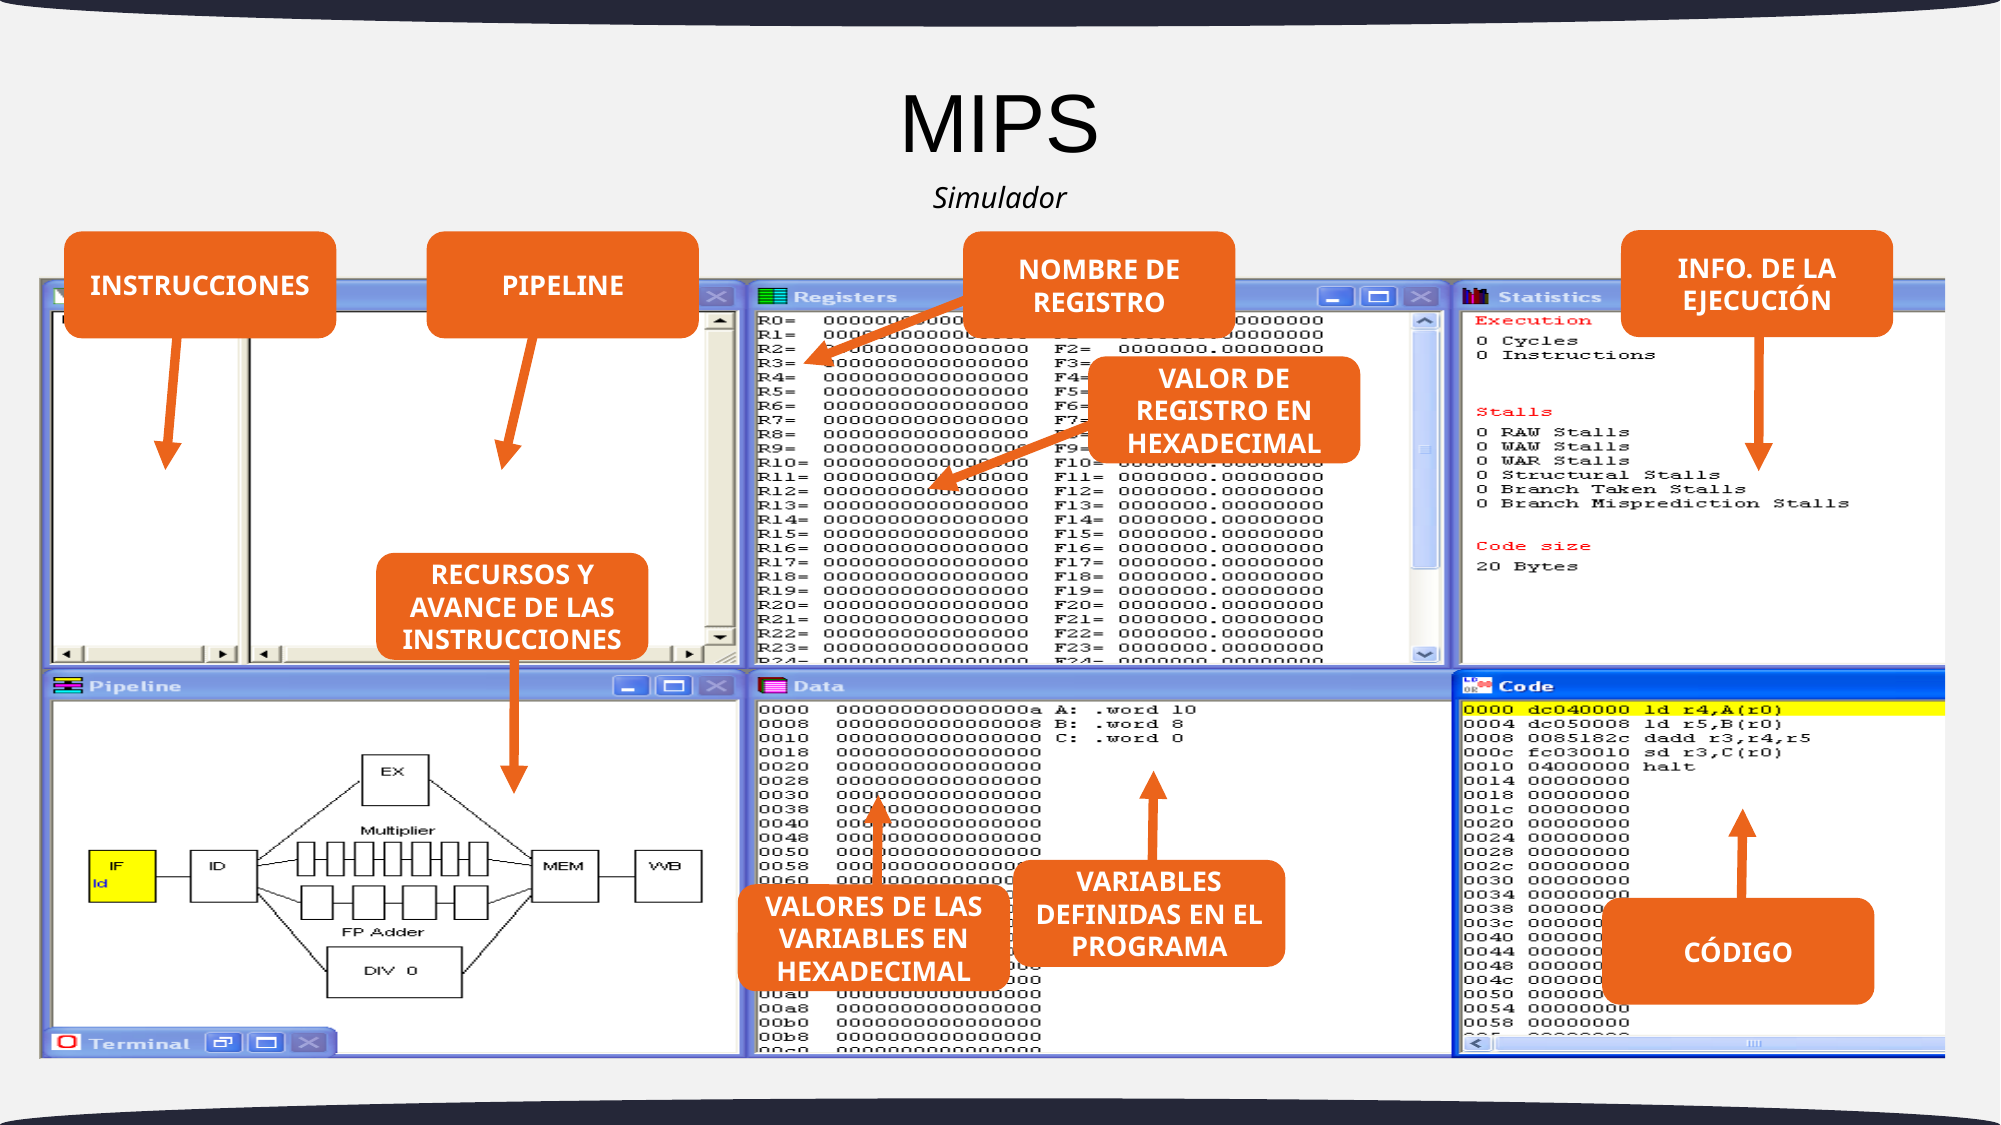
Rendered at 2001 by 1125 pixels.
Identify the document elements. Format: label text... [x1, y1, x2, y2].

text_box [63, 231, 337, 471]
text_box Simulador [659, 172, 1341, 223]
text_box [426, 231, 700, 471]
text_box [927, 356, 1361, 524]
title MIPS [513, 55, 1487, 197]
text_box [737, 794, 1011, 992]
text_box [802, 231, 1236, 399]
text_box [1601, 808, 1875, 1005]
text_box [375, 552, 649, 795]
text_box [1620, 229, 1894, 472]
picture [38, 276, 1946, 1059]
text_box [1012, 770, 1286, 968]
